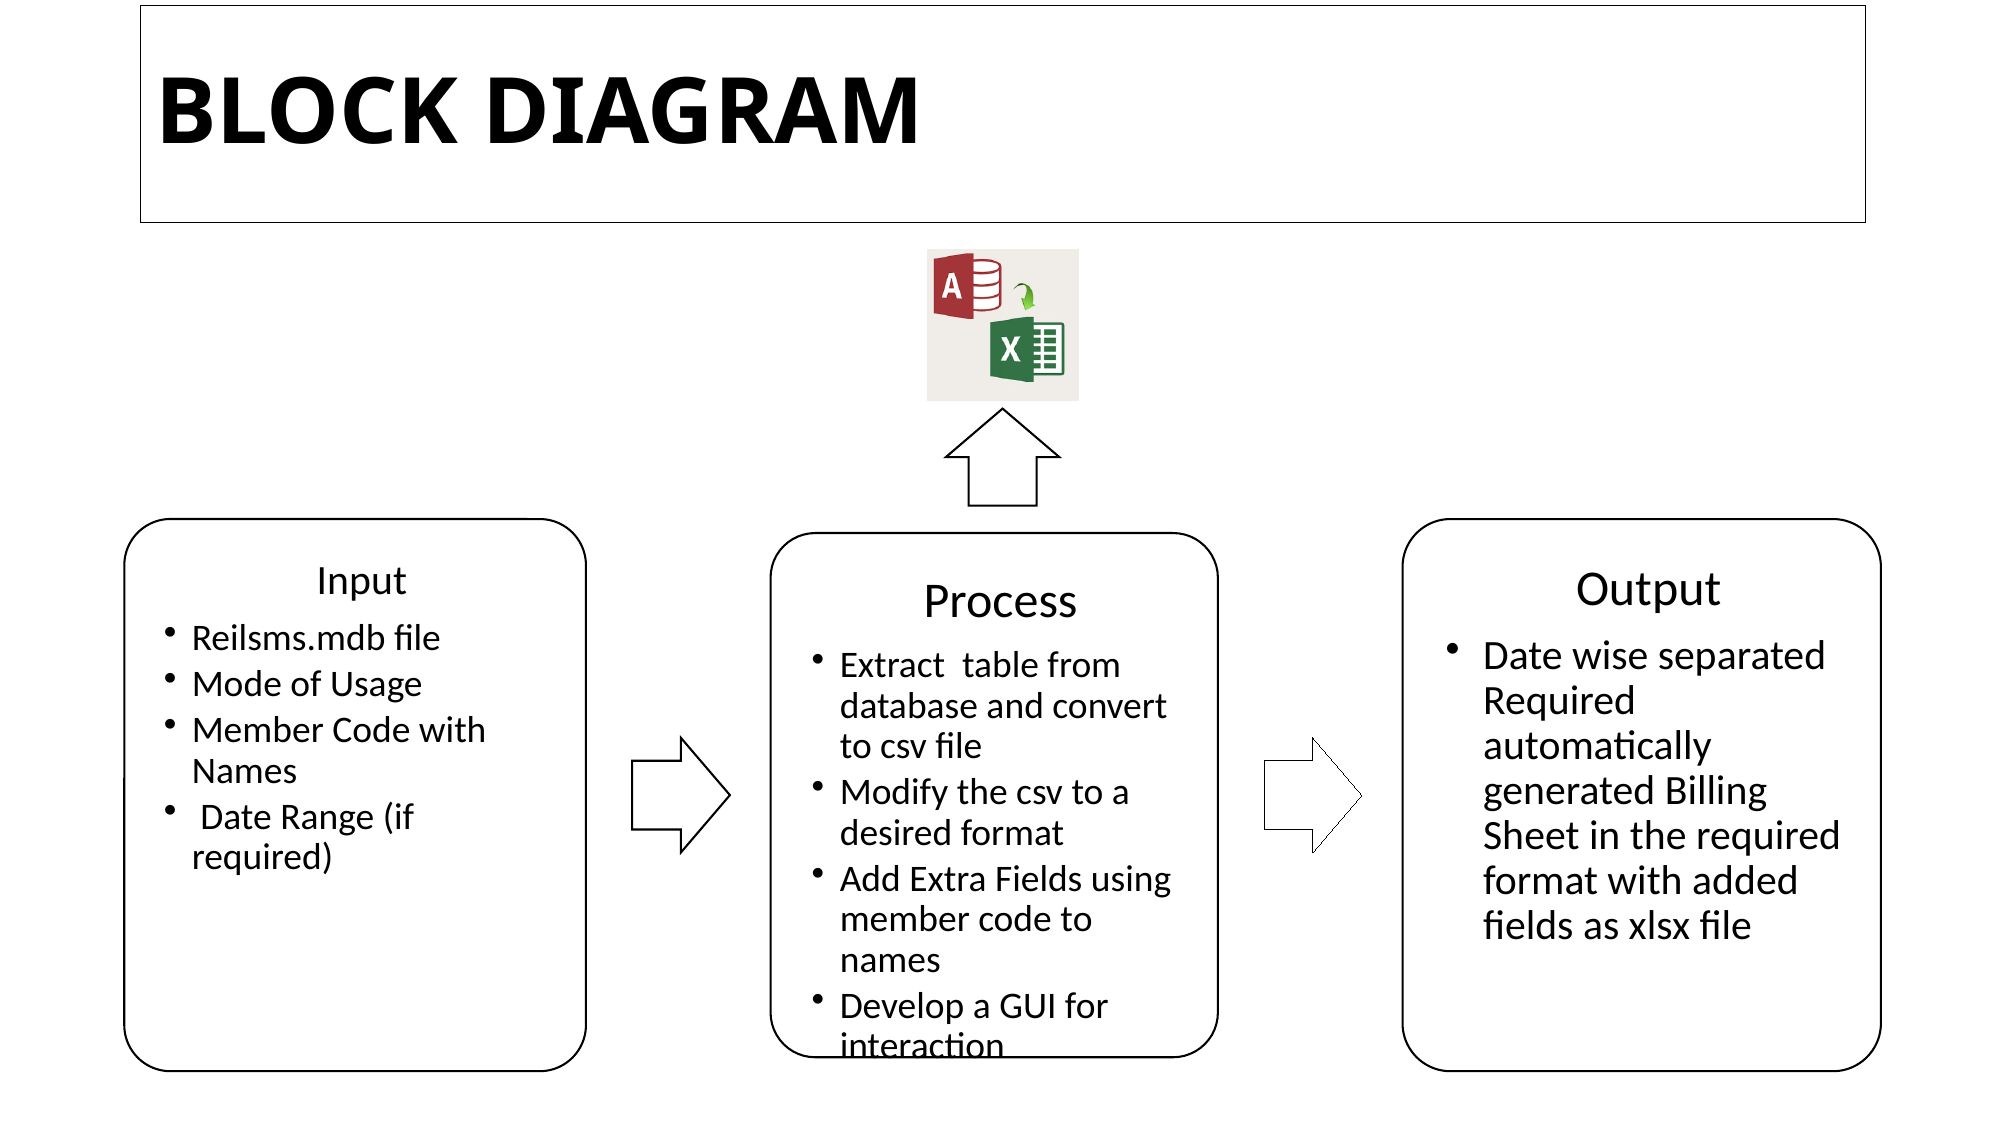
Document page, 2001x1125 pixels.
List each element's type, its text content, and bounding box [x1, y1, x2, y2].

title BLOCK DIAGRAM [140, 5, 1866, 223]
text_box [123, 482, 1882, 1108]
picture [926, 249, 1079, 401]
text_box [954, 400, 1052, 514]
